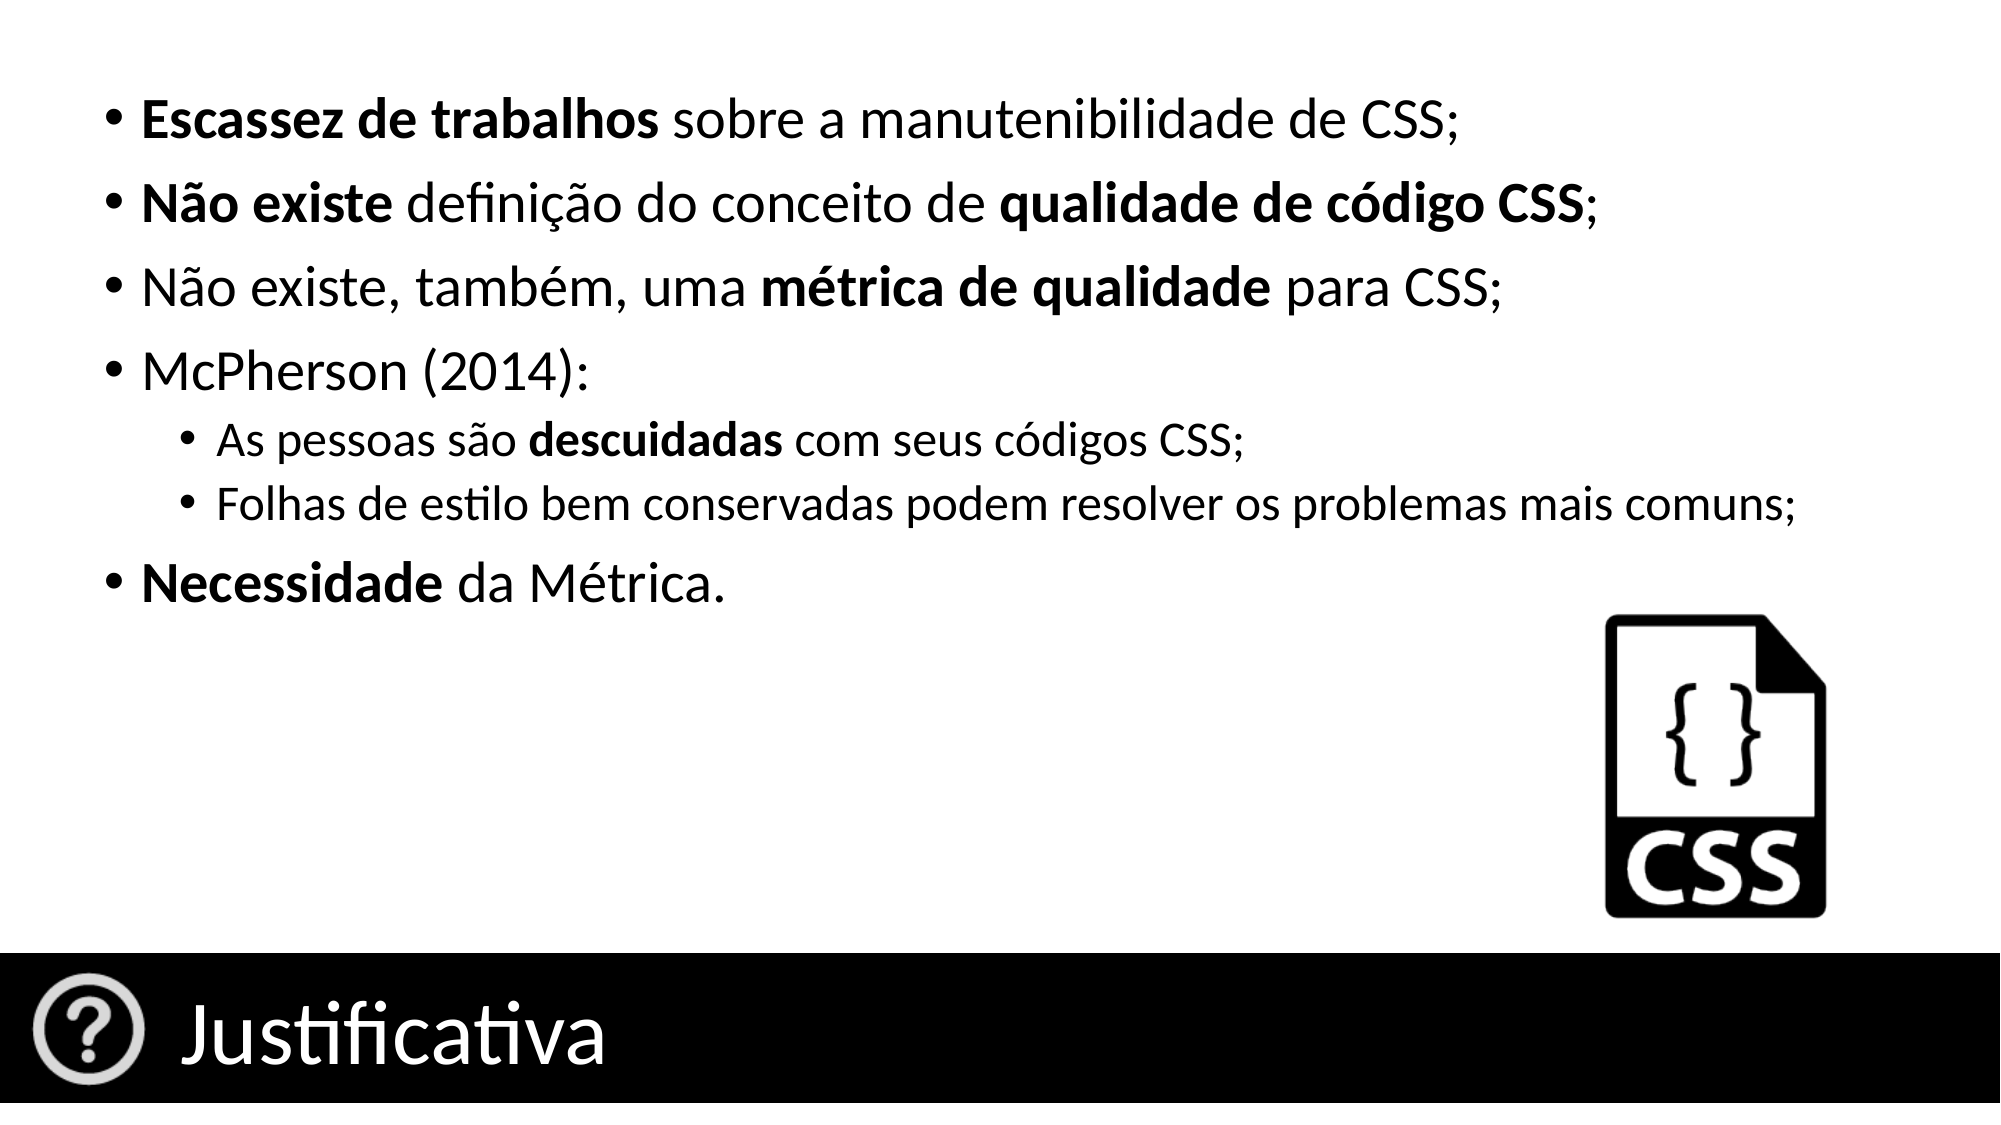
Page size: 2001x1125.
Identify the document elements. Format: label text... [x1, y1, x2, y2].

picture [0, 957, 178, 1089]
list Escassez de trabalhos sobre a manutenibilidade de CSS; Não existe definição do conceito de qualidade de código CSS; Não existe, também, uma métrica de qualidade para CSS; McPherson (2014): As pessoas são descuidadas com seus códigos CSS; Folhas de estilo bem conservadas podem resolver os problemas mais comuns; Necessidade da Métrica. [88, 81, 1814, 813]
text_box Justificativa [0, 953, 2000, 1103]
picture [1528, 579, 1904, 954]
